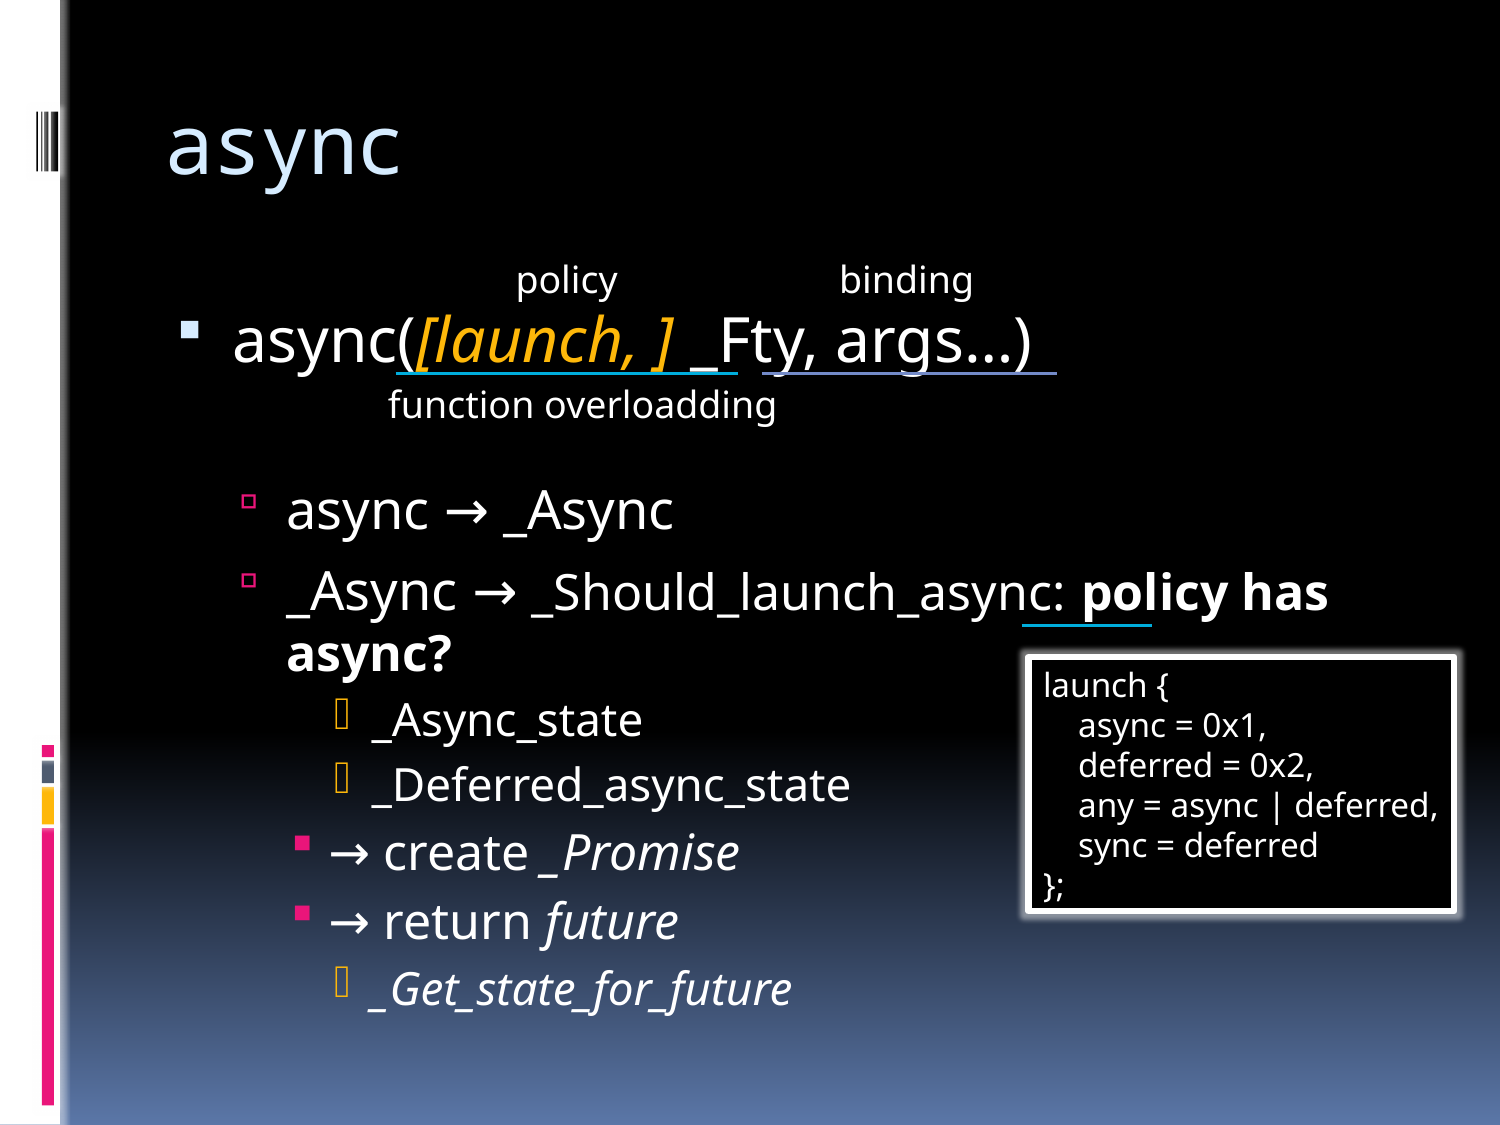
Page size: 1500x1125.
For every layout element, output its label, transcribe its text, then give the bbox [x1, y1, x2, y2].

list async([launch, ] _Fty, args…) async → _Async _Async → _Should_launch_async: policy has async? _Async_state _Deferred_async_state → create _Promise → return future _Get_state_for_future [150, 292, 1425, 1043]
text_box binding [824, 248, 989, 309]
text_box function overloadding [373, 373, 793, 434]
text_box launch { async = 0x1, deferred = 0x2, any = async | deferred, sync = deferred }; [1025, 654, 1457, 914]
text_box policy [500, 248, 633, 309]
title async [150, 83, 1425, 234]
